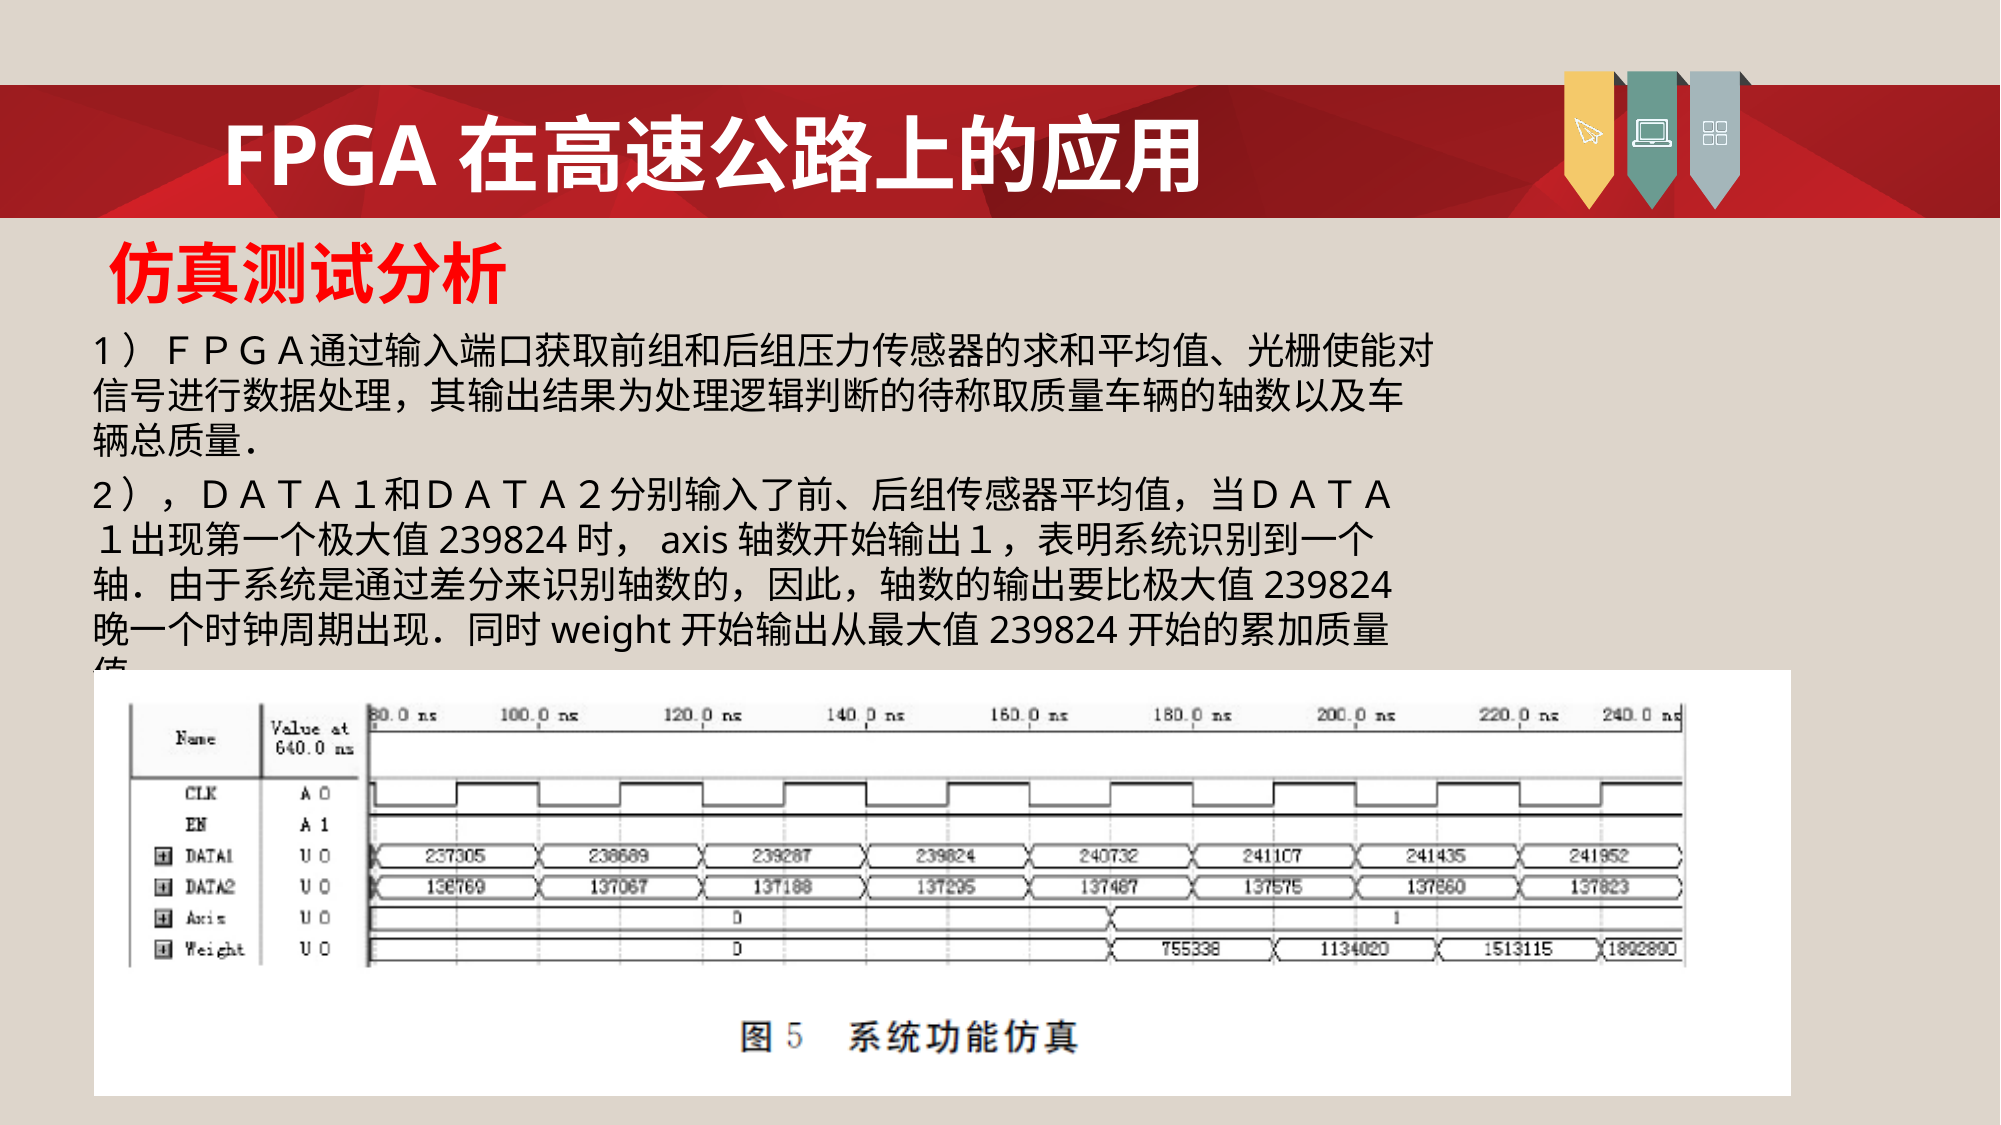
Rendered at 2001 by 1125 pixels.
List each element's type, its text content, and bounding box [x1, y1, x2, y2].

text_box 仿真测试分析 [30, 229, 587, 319]
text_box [0, 71, 2000, 218]
text_box 2），ＤＡＴＡ１和ＤＡＴＡ２分别输入了前、后组传感器平均值，当ＤＡＴＡ １出现第一个极大值239824时，axis轴数开始输出１，表明系统识别到一个轴．由于系统是通过差分来识别轴数的，因此，轴数的输出要比极大值239824晚一个时钟周期出现．同时weight开始输出从最大值239824开始的累加质量值． [77, 463, 1452, 704]
picture [94, 670, 1791, 1096]
text_box 1）ＦＰＧＡ通过输入端口获取前组和后组压力传感器的求和平均值、光栅使能对信号进行数据处理，其输出结果为处理逻辑判断的待称取质量车辆的轴数以及车辆总质量． [77, 319, 1452, 463]
